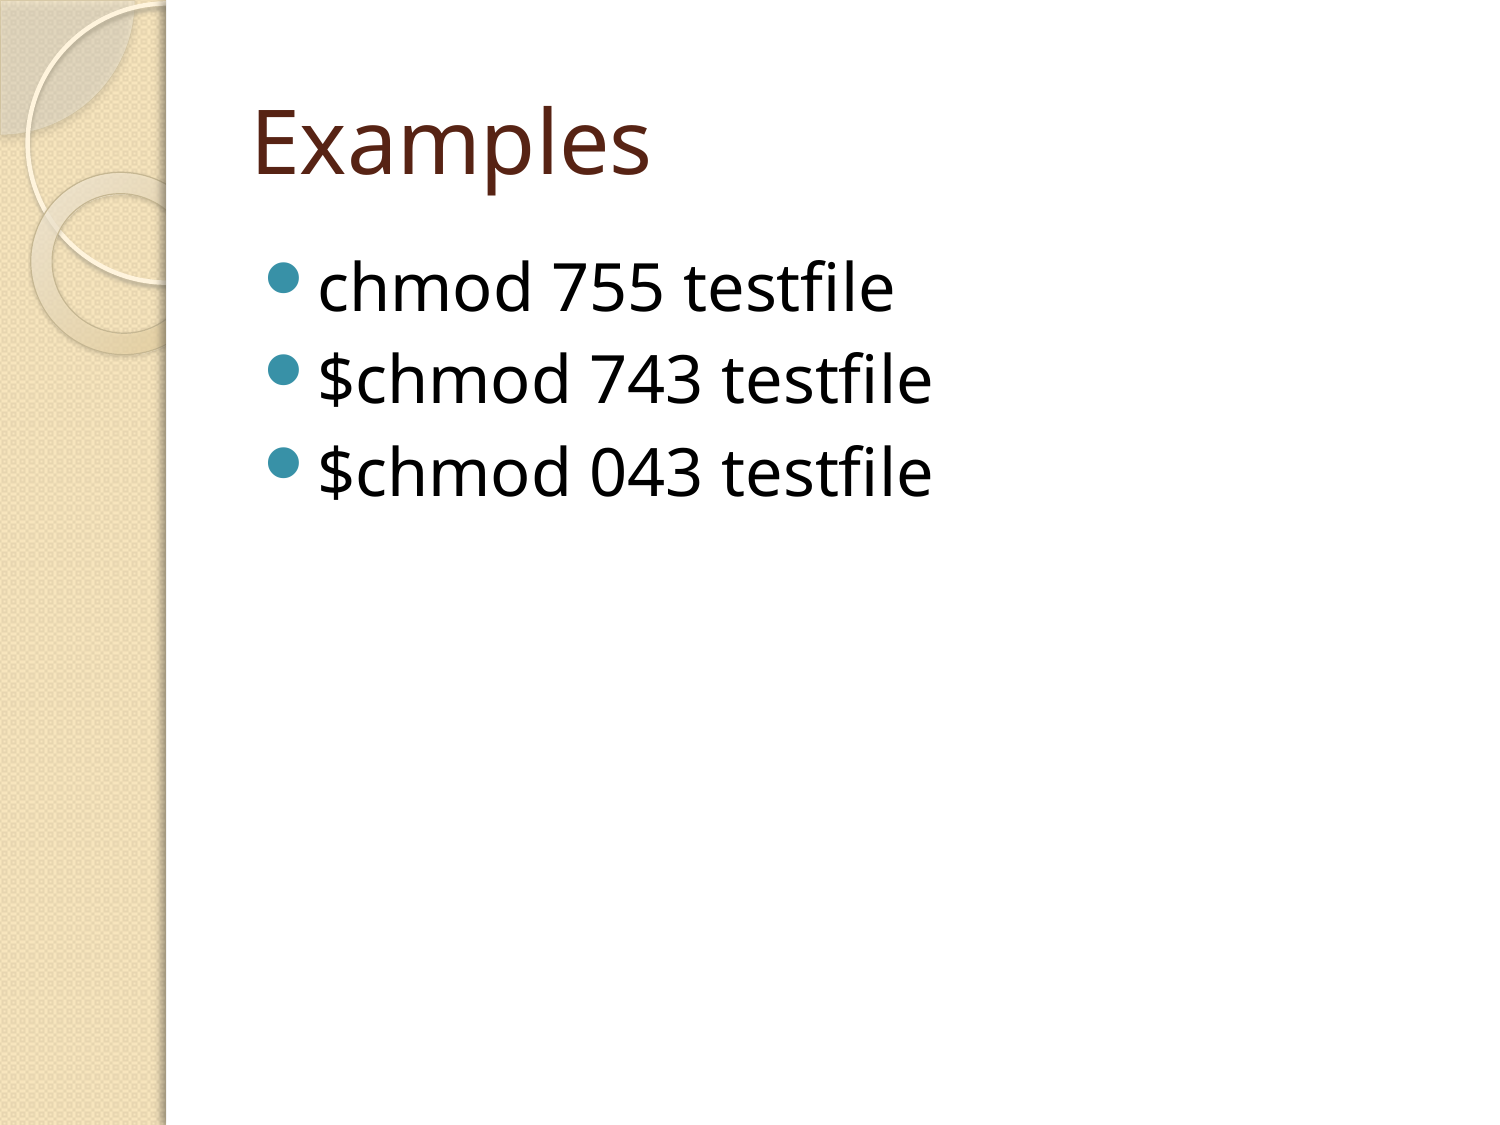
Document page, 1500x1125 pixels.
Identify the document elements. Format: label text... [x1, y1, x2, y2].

list chmod 755 testfile $chmod 743 testfile $chmod 043 testfile [235, 237, 1466, 1025]
title Examples [235, 45, 1466, 233]
